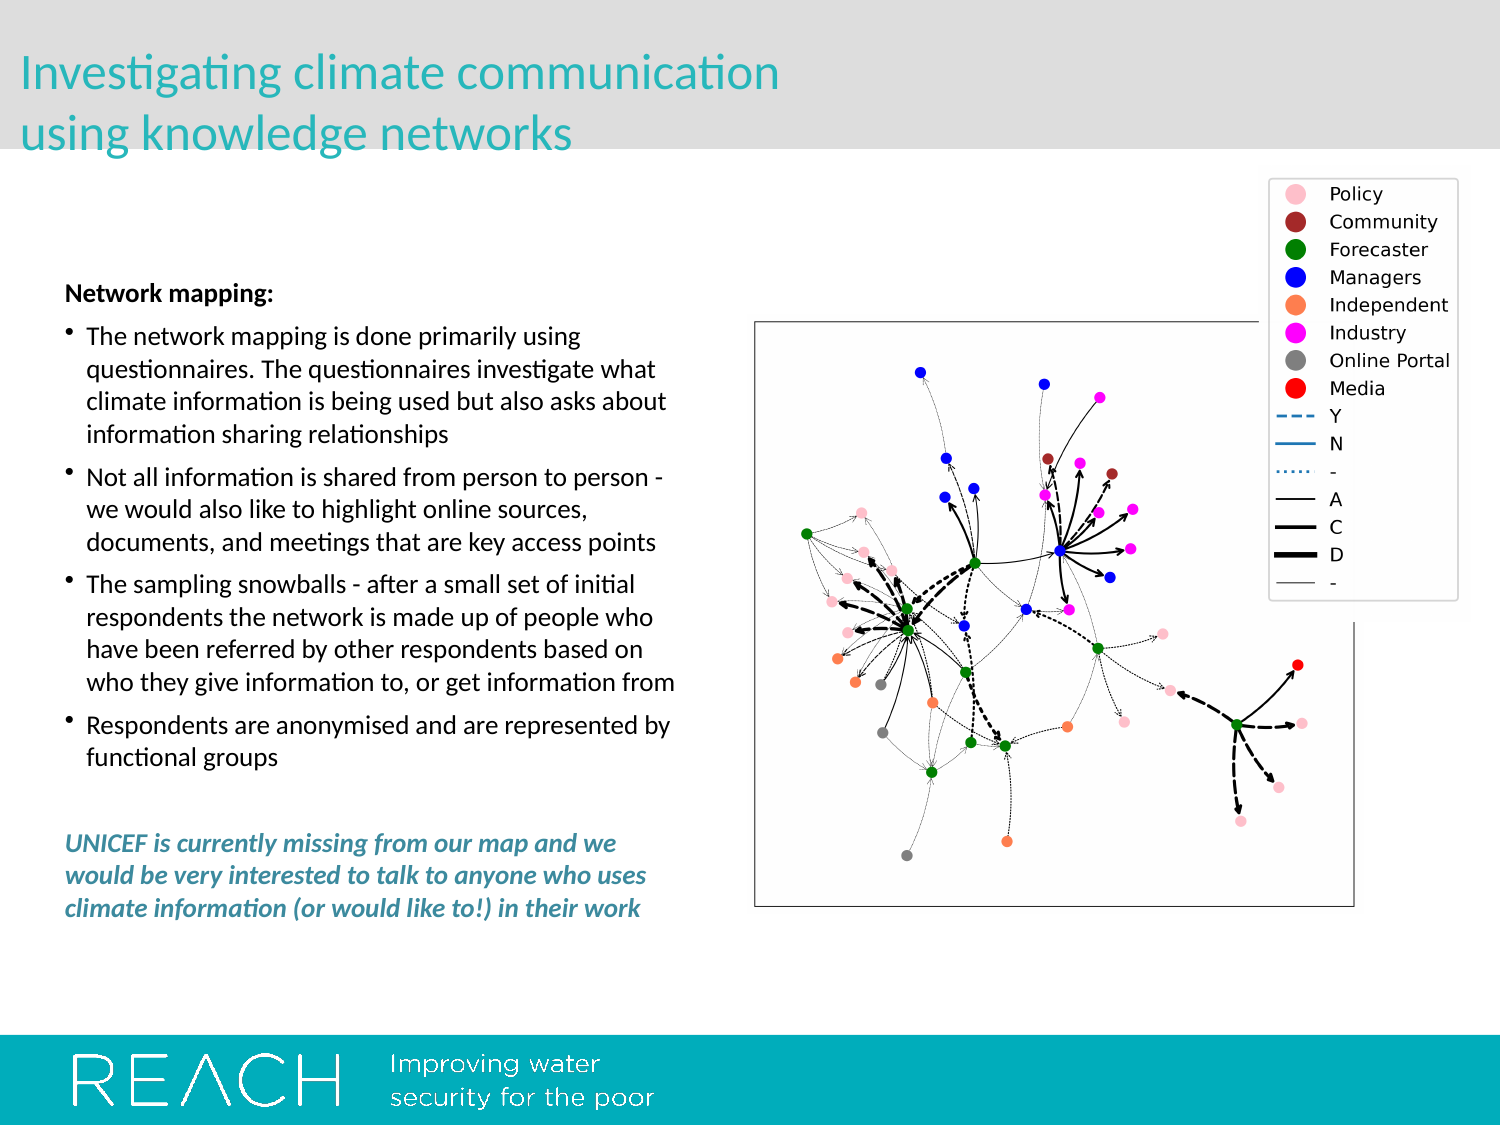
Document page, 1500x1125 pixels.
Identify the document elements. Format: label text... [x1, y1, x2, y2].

title Investigating climate communication using knowledge networks [11, 5, 1363, 194]
text_box Network mapping: The network mapping is done primarily using questionnaires. The questionnaires investigate what climate information is being used but also asks about information sharing relationships Not all information is shared from person to person - we would also like to highlight online sources, documents, and meetings that are key access points The sampling snowballs - after a small set of initial respondents the network is made up of people who have been referred by other respondents based on who they give information to, or get information from Respondents are anonymised and are represented by functional groups UNICEF is currently missing from our map and we would be very interested to talk to anyone who uses climate information (or would like to!) in their work [57, 268, 686, 931]
text_box [0, 0, 1500, 149]
picture [73, 1053, 654, 1110]
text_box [746, 165, 1472, 914]
